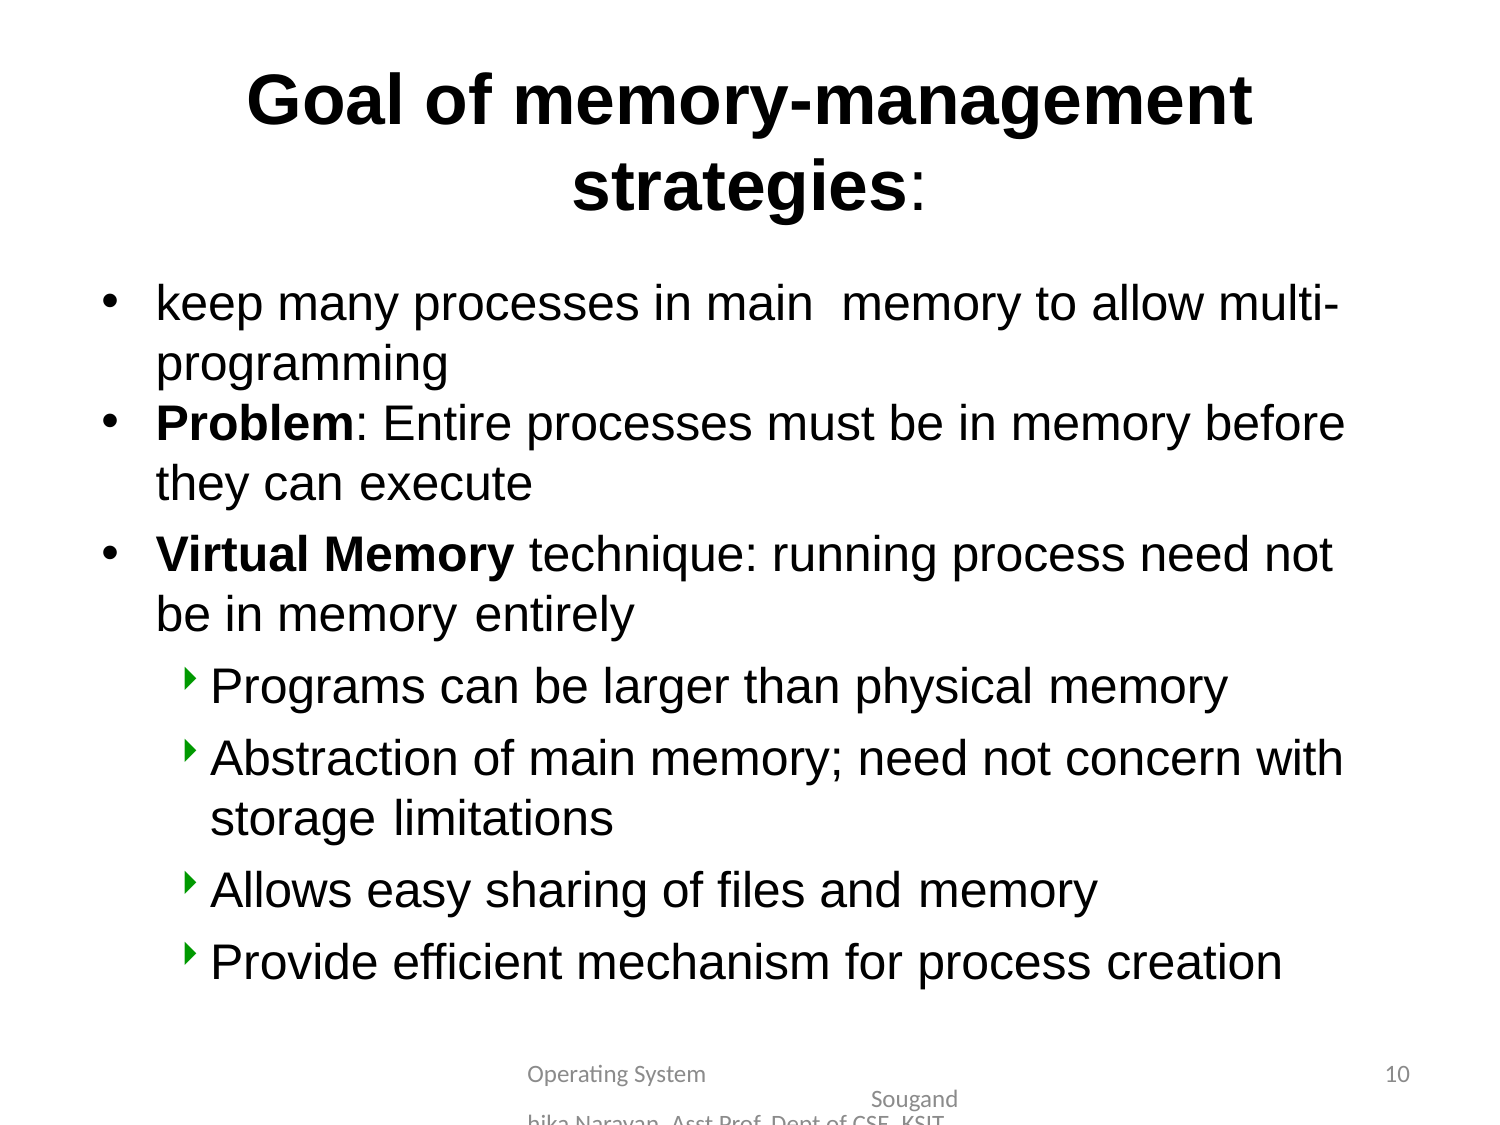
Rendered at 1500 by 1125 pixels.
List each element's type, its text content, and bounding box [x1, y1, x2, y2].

slide_number 10 [1074, 1042, 1425, 1103]
footer Operating System Sougandhika Narayan, Asst Prof, Dept of CSE, KSIT [512, 1042, 988, 1103]
title Goal of memory-management strategies: [75, 45, 1425, 233]
list keep many processes in main memory to allow multi-programming Problem: Entire processes must be in memory before they can execute Virtual Memory technique: running process need not be in memory entirely Programs can be larger than physical memory Abstraction of main memory; need not concern with storage limitations Allows easy sharing of files and memory Provide efficient mechanism for process creation [75, 262, 1425, 1005]
